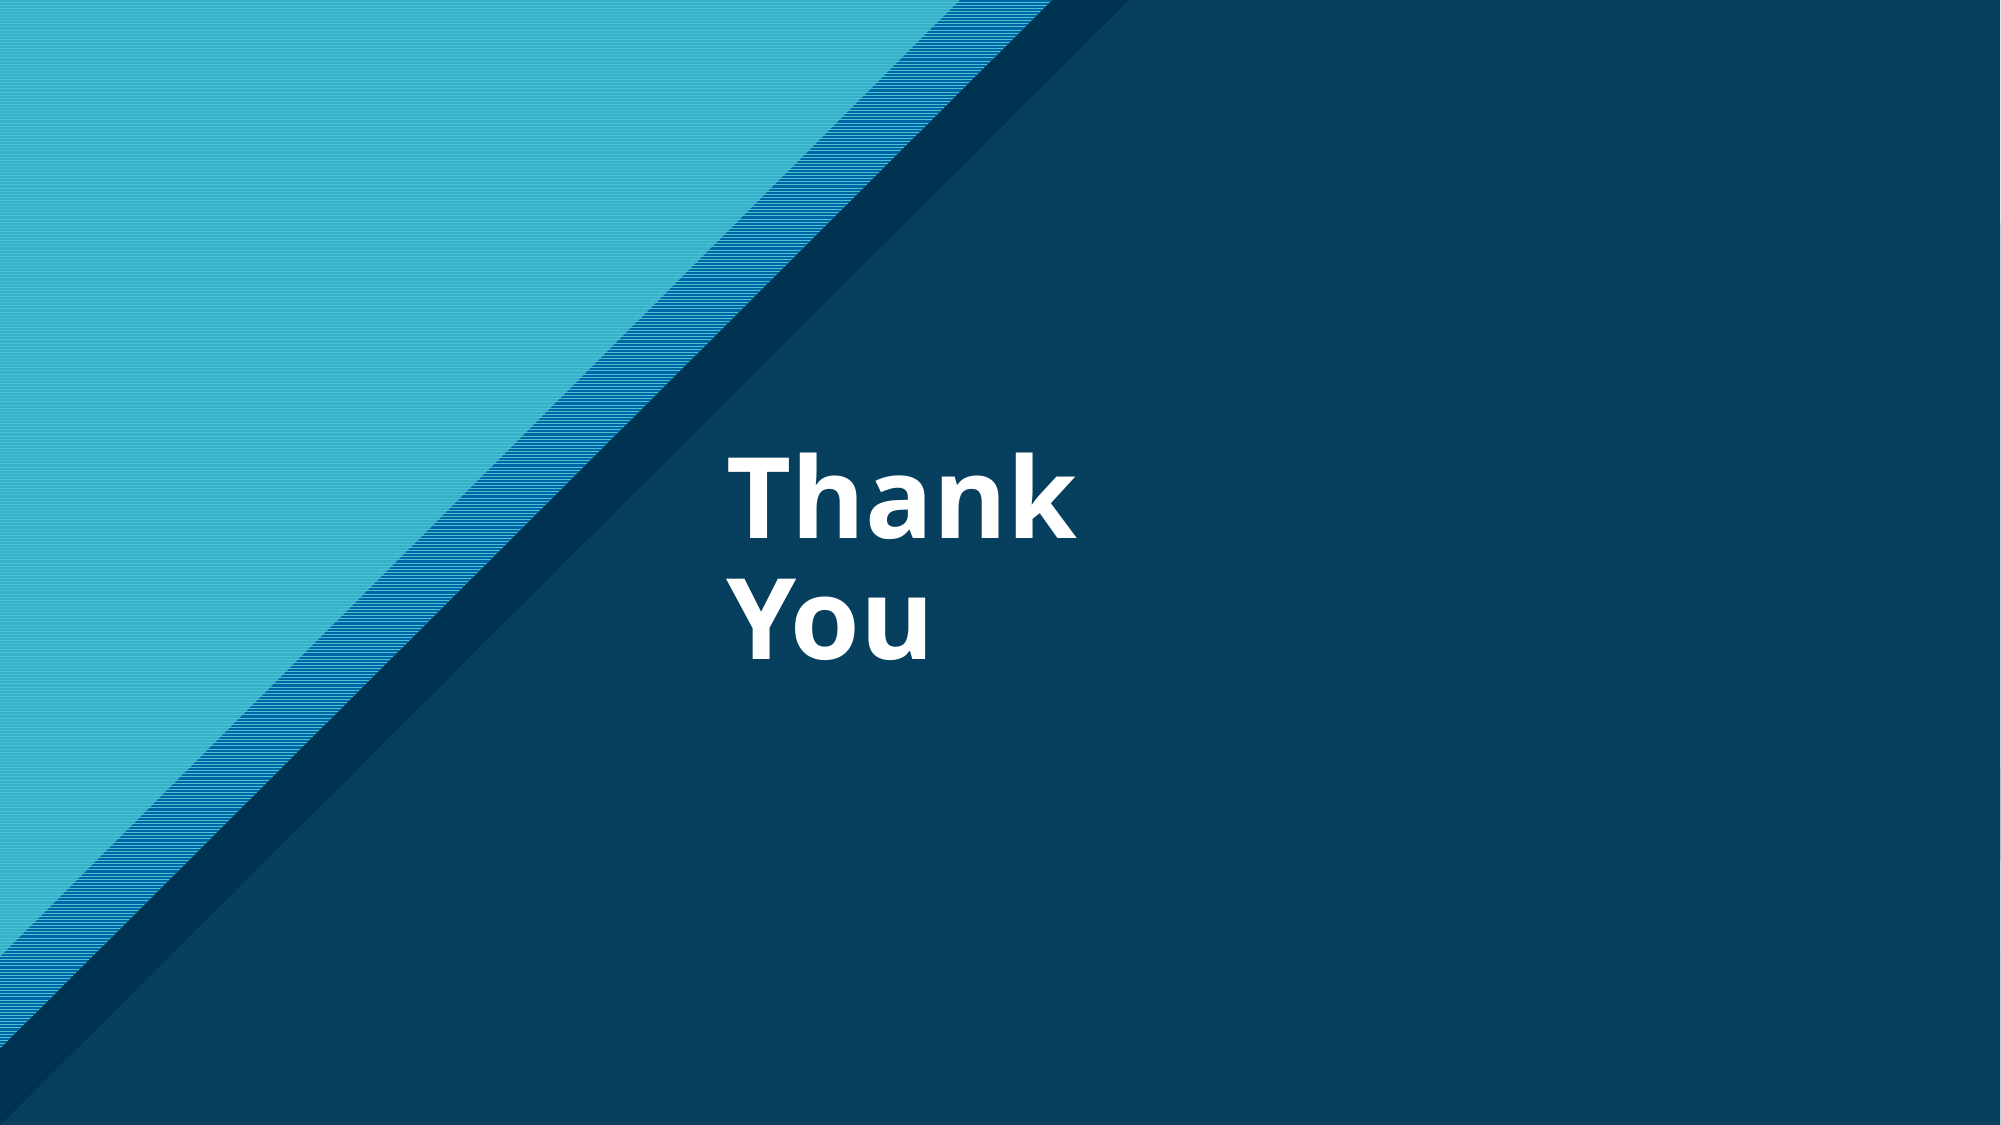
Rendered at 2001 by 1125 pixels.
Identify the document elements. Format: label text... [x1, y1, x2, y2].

title Thank You [711, 460, 1289, 665]
picture [1017, 453, 1029, 460]
picture [808, 453, 816, 460]
picture [800, 453, 812, 460]
picture [1025, 453, 1032, 460]
